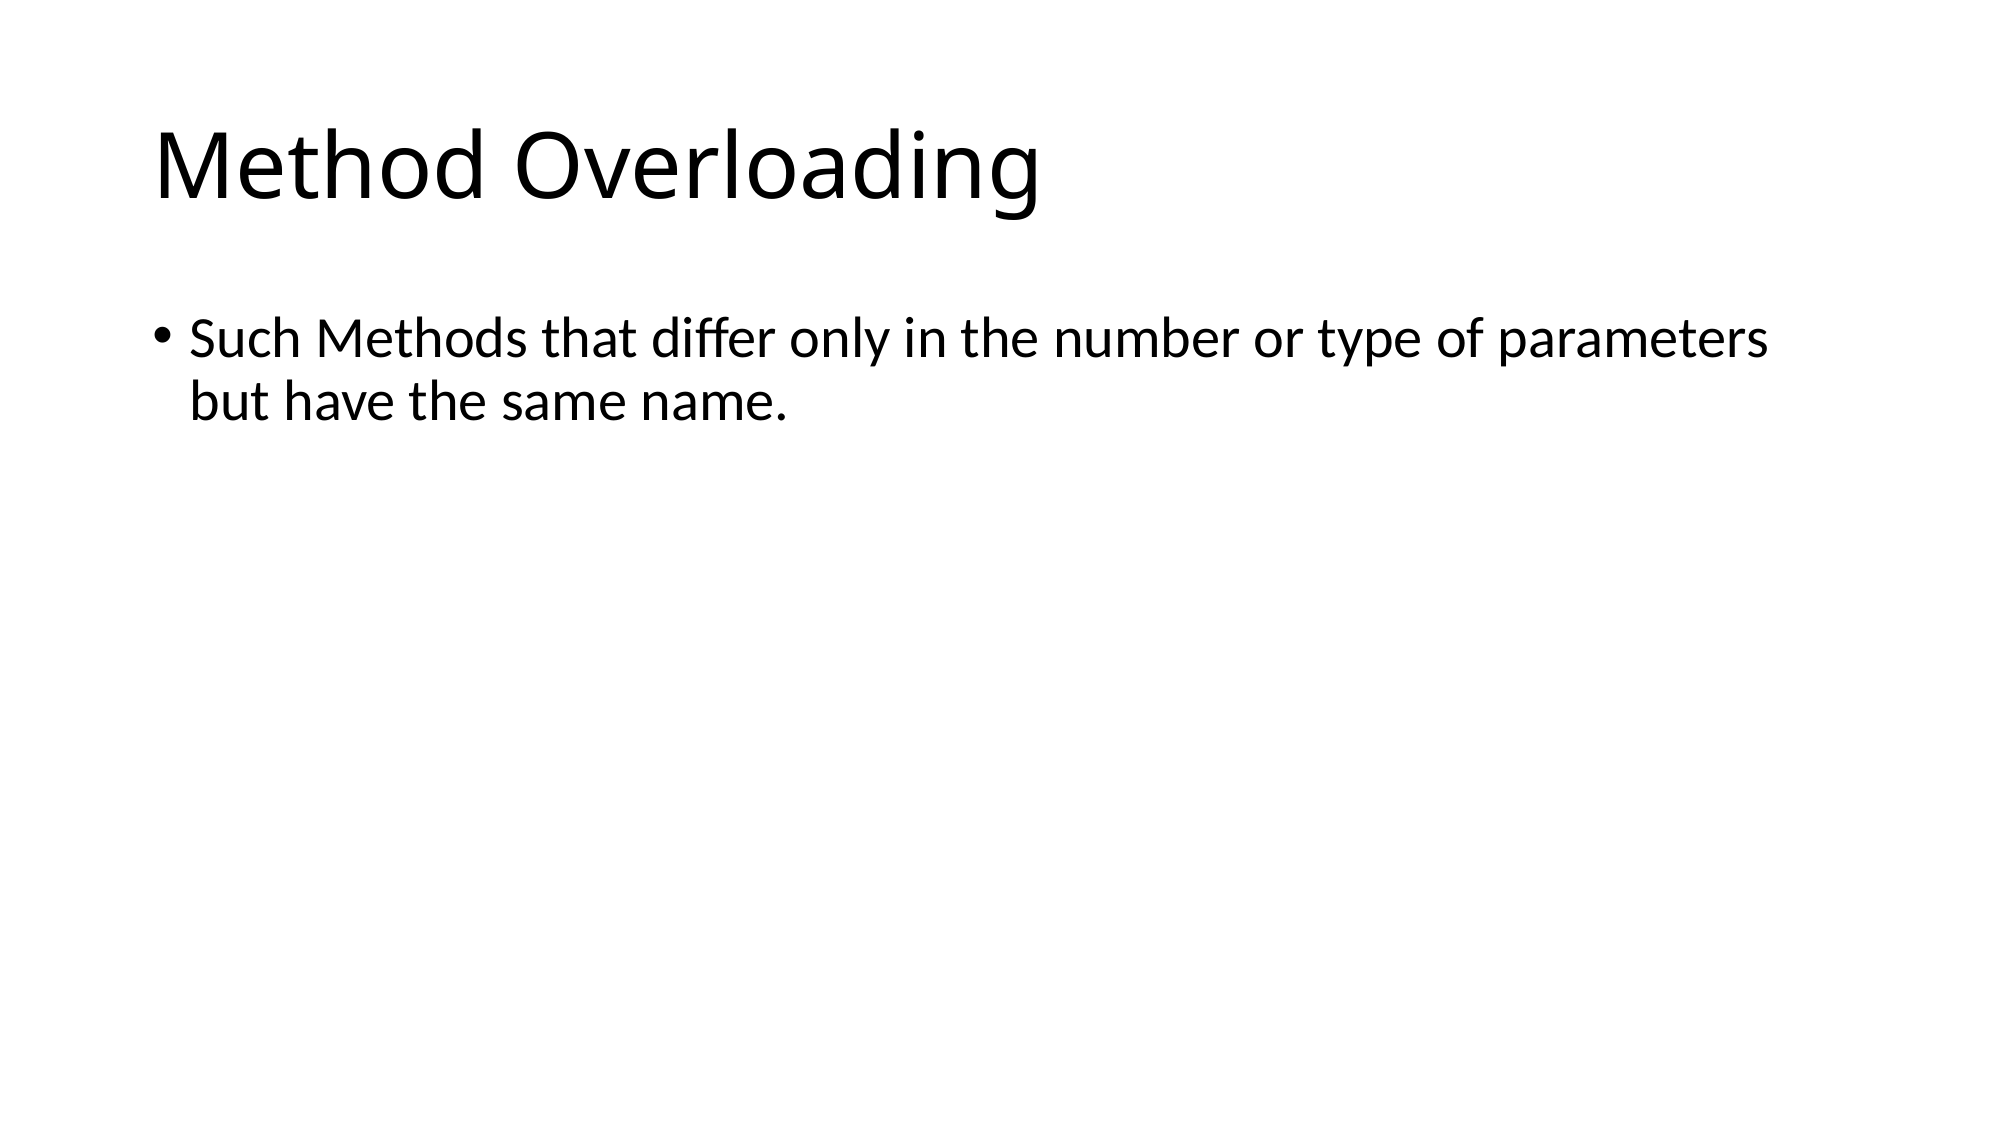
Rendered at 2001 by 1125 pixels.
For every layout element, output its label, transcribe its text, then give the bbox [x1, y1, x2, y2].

list Such Methods that differ only in the number or type of parameters but have the same name. [137, 299, 1863, 1014]
title Method Overloading [137, 59, 1863, 278]
